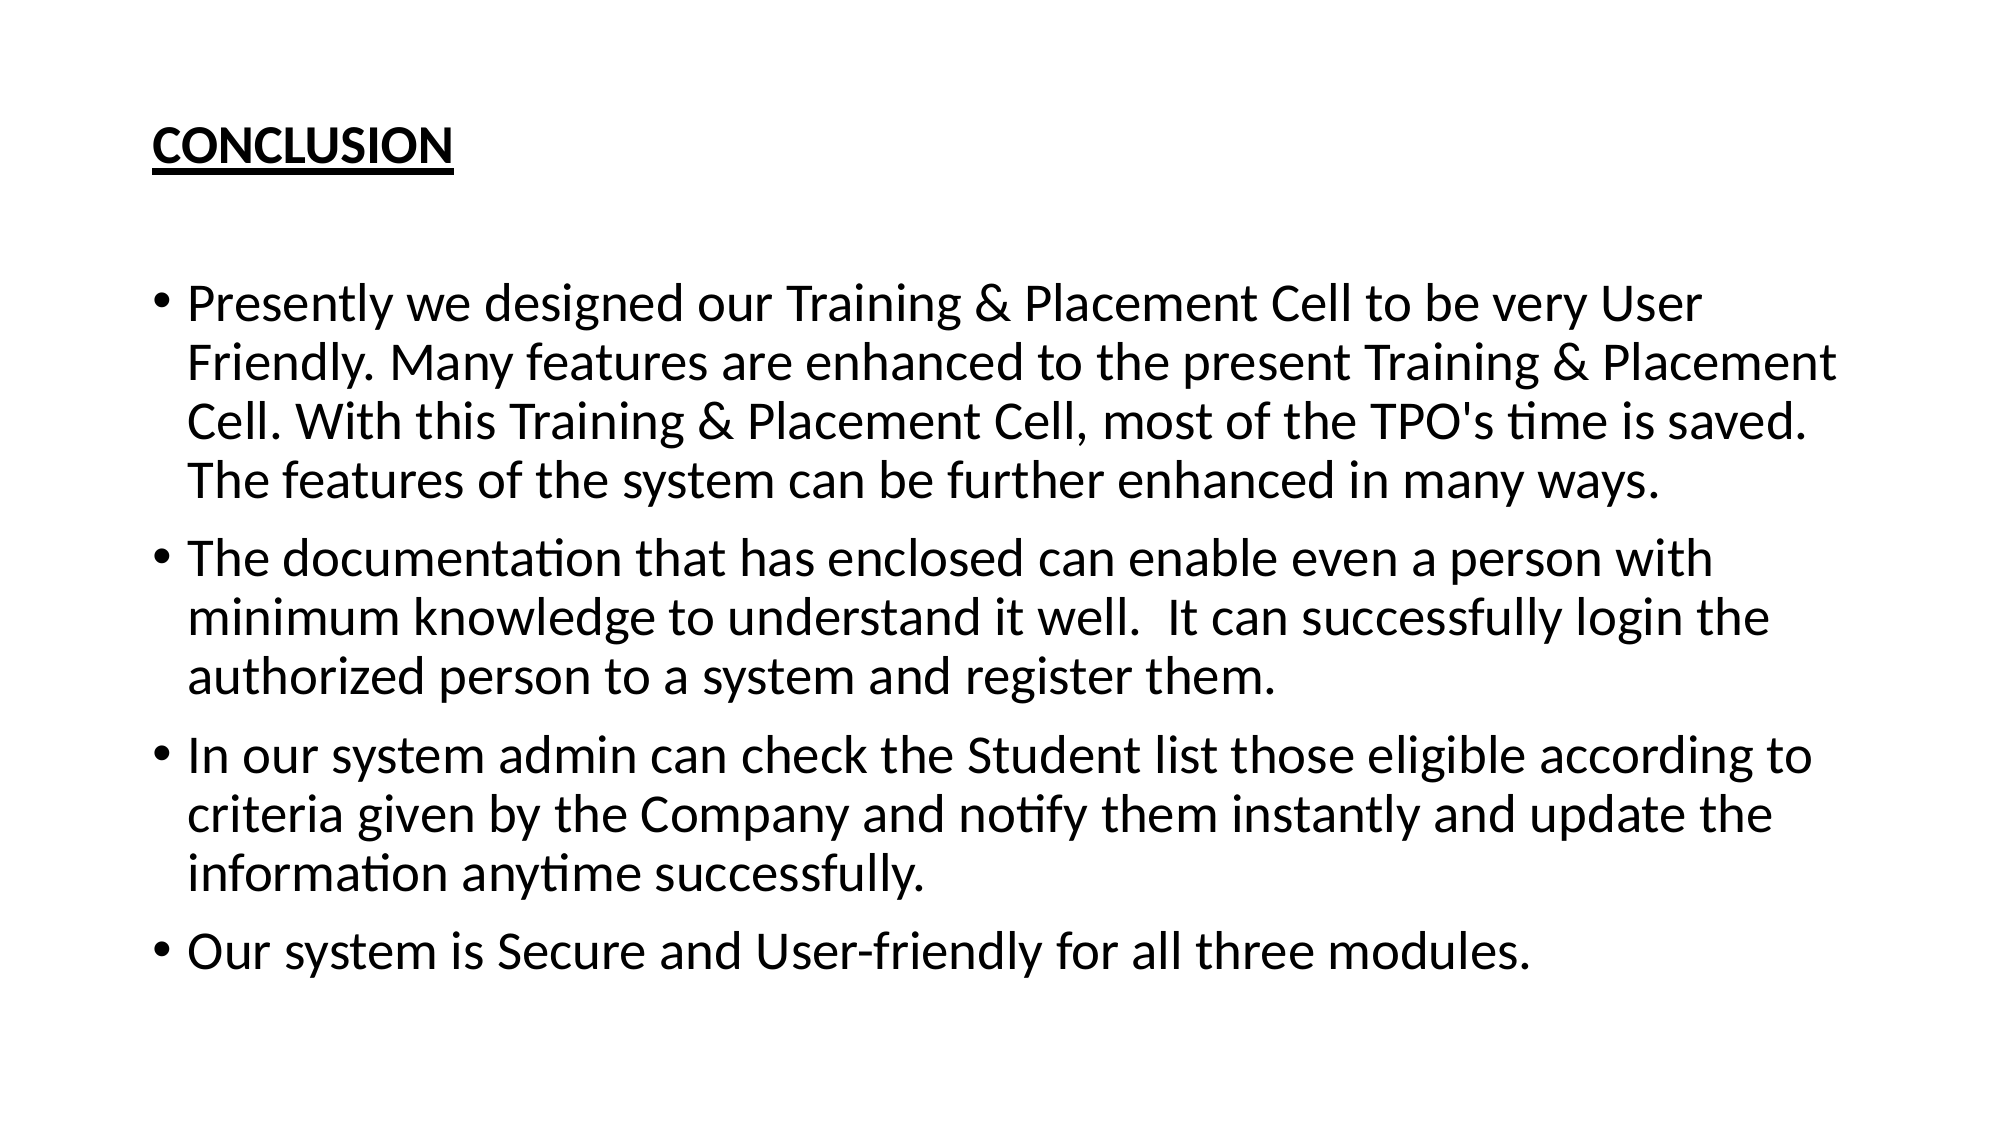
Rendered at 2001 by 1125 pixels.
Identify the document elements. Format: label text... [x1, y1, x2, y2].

list CONCLUSION Presently we designed our Training & Placement Cell to be very User Friendly. Many features are enhanced to the present Training & Placement Cell. With this Training & Placement Cell, most of the TPO's time is saved. The features of the system can be further enhanced in many ways. The documentation that has enclosed can enable even a person with minimum knowledge to understand it well. It can successfully login the authorized person to a system and register them. In our system admin can check the Student list those eligible according to criteria given by the Company and notify them instantly and update the information anytime successfully. Our system is Secure and User-friendly for all three modules. [137, 109, 1863, 1014]
